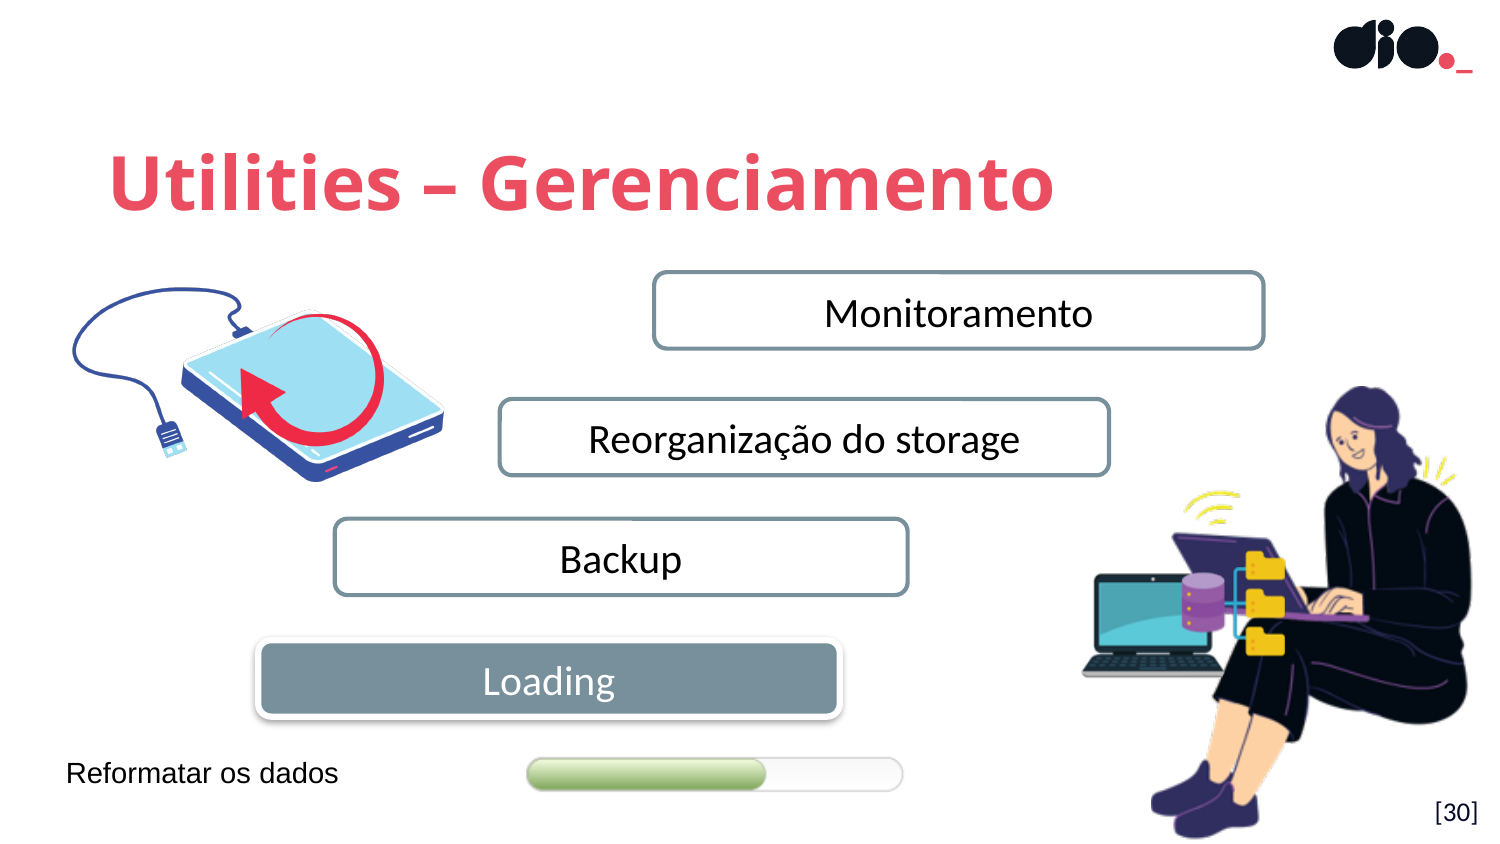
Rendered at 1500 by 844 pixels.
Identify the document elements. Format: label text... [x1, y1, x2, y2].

text_box Backup [332, 516, 910, 598]
picture [1333, 19, 1473, 74]
text_box Monitoramento [651, 270, 1266, 351]
picture [524, 738, 908, 807]
text_box Loading [255, 637, 843, 720]
picture [56, 273, 461, 501]
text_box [1069, 386, 1500, 844]
text_box Reformatar os dados [50, 746, 501, 797]
text_box Utilities – Gerenciamento [92, 104, 1408, 243]
text_box Reorganização do storage [497, 396, 1064, 478]
